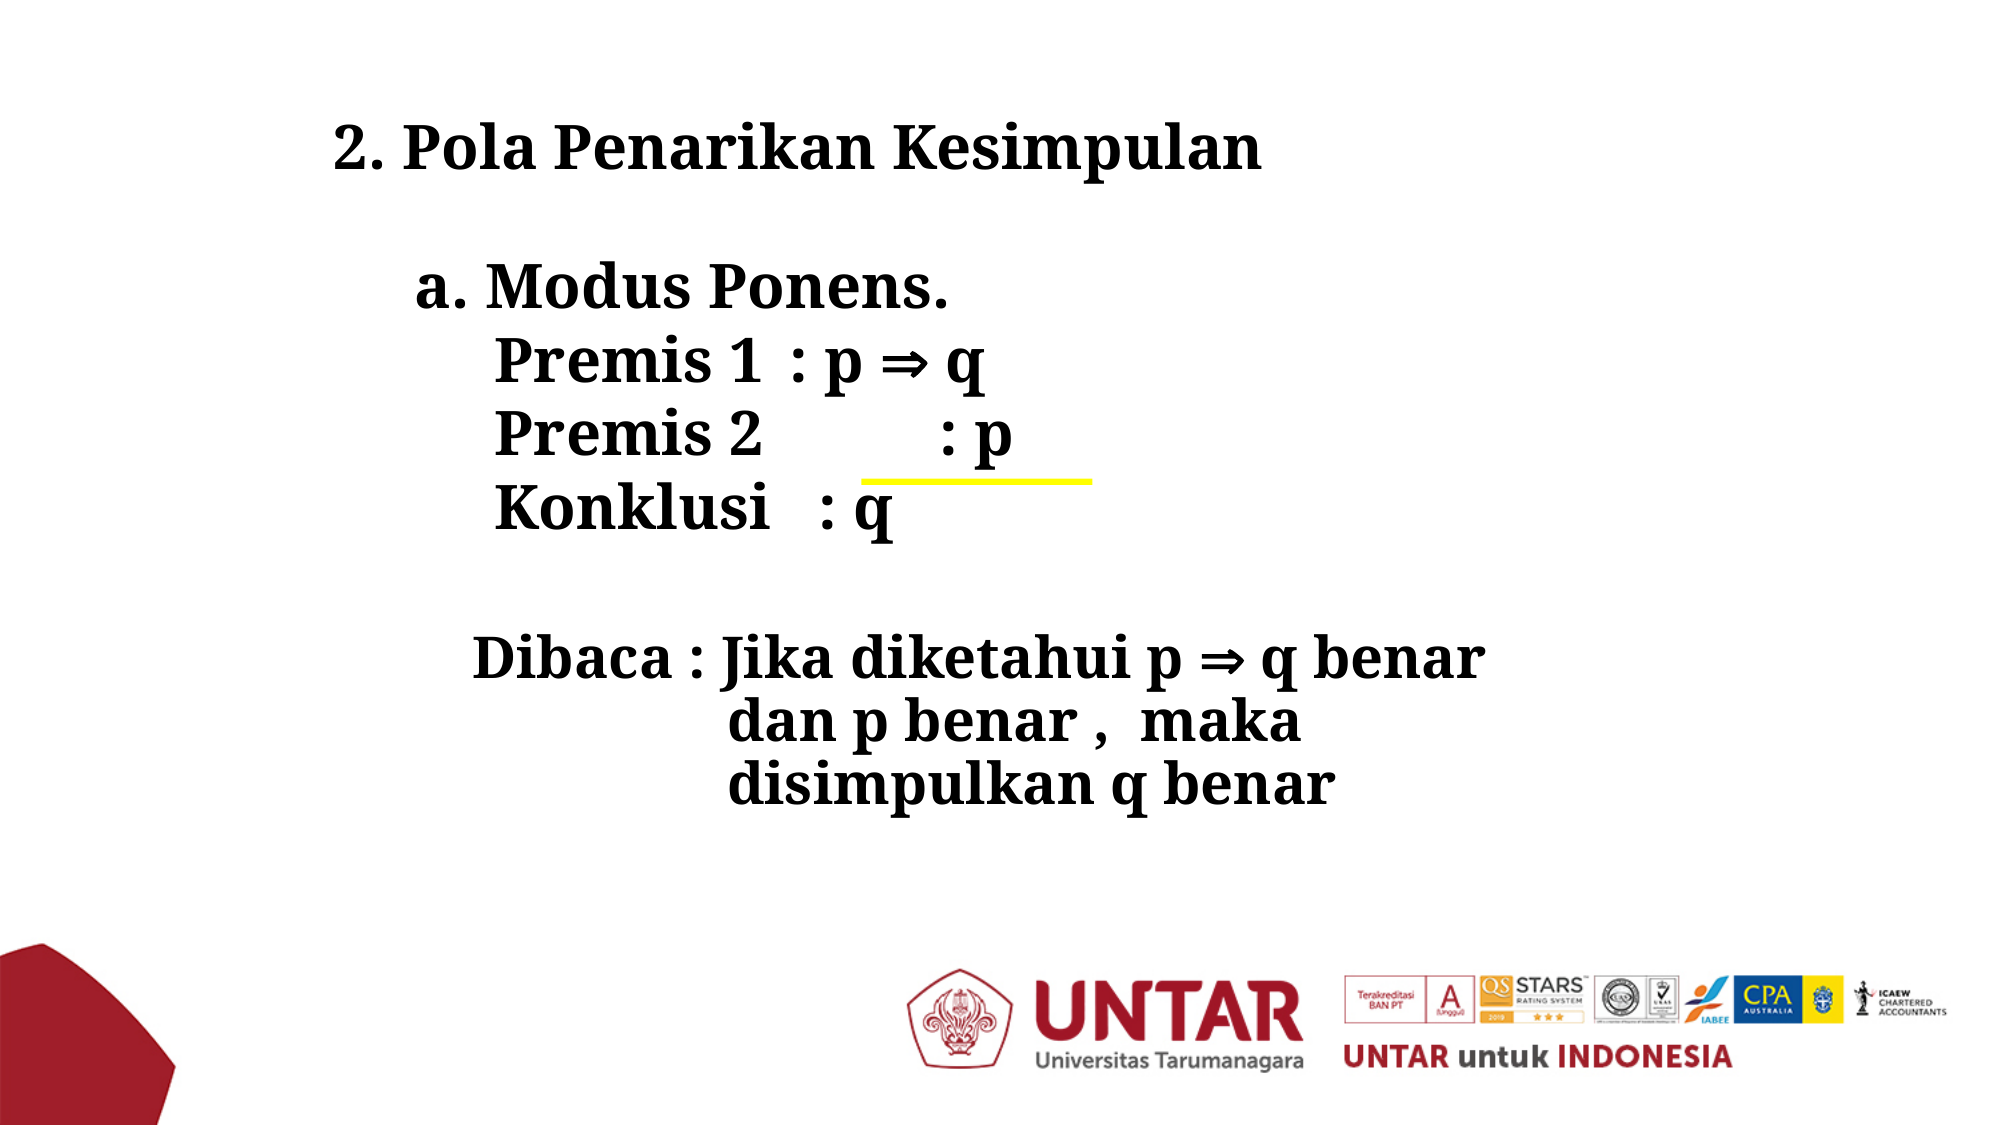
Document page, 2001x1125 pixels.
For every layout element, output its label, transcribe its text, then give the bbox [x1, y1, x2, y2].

text_box 2. Pola Penarikan Kesimpulan [319, 100, 1716, 190]
text_box Dibaca : Jika diketahui p  q benar dan p benar , maka disimpulkan q benar [457, 643, 1658, 820]
text_box a. Modus Ponens. Premis 1 : p  q Premis 2 : p Konklusi : q [399, 239, 1254, 550]
picture [0, 0, 2001, 1125]
